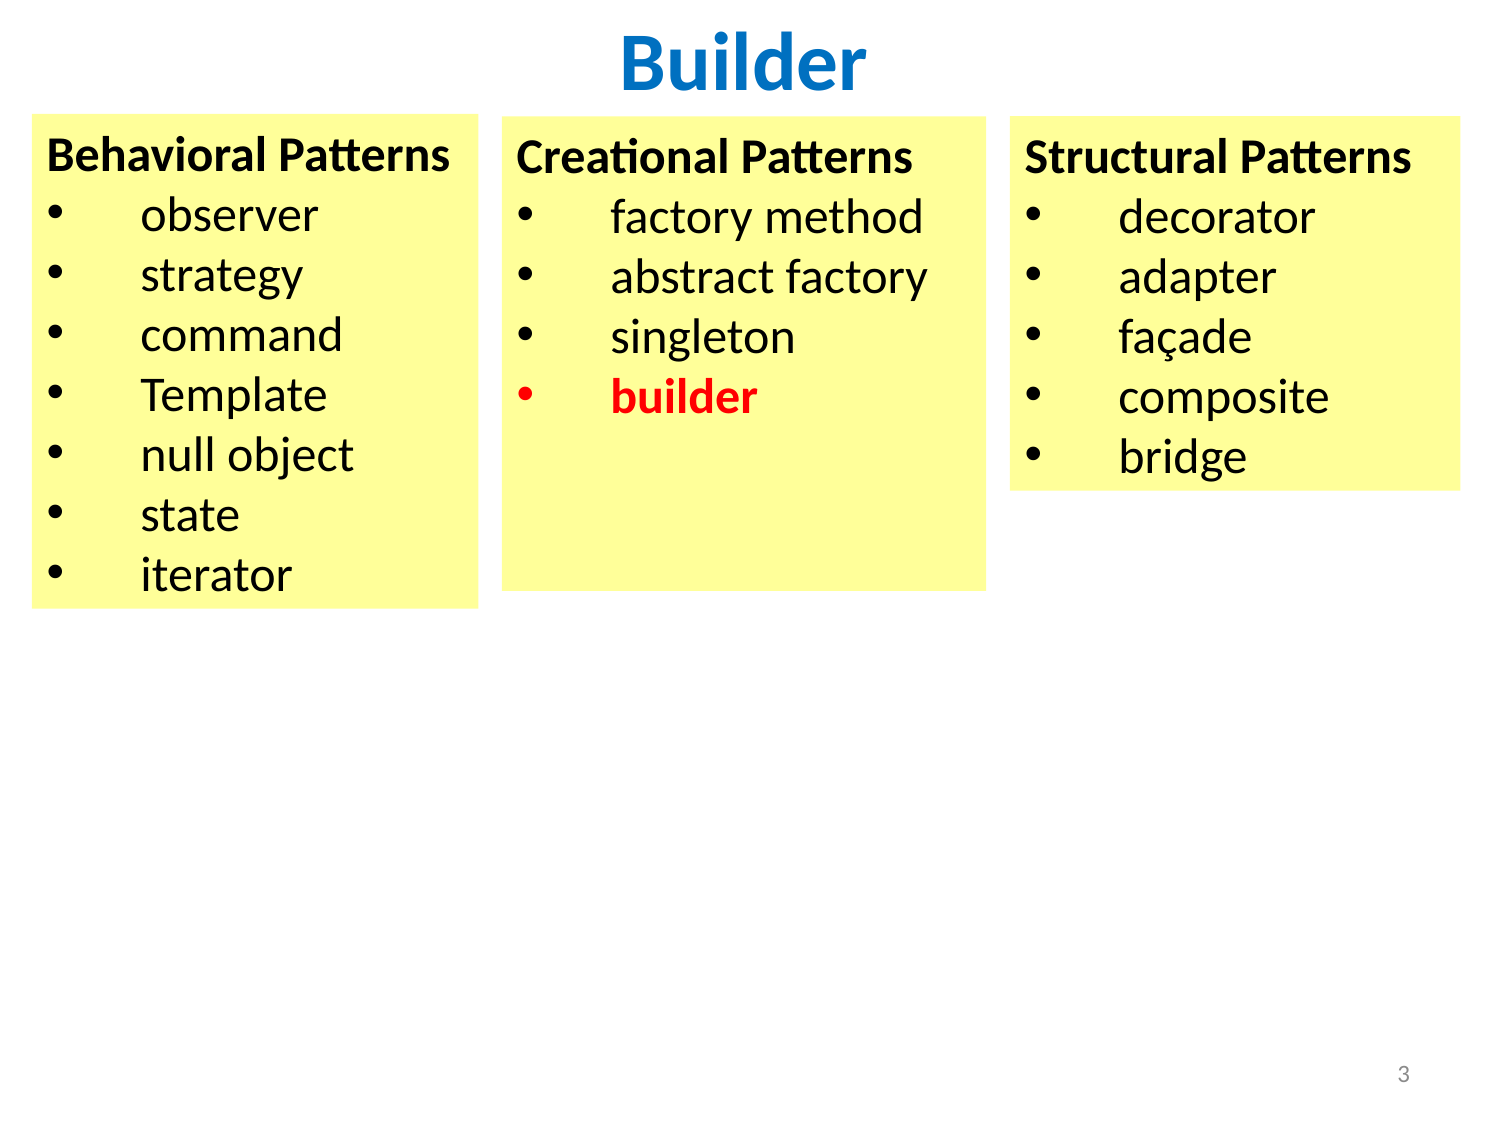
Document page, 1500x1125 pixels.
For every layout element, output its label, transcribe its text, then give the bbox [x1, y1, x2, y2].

text_box Behavioral Patterns observer strategy command Template null object state iterator [31, 113, 479, 609]
text_box Builder [501, 0, 987, 115]
text_box Creational Patterns factory method abstract factory singleton builder [501, 116, 987, 591]
slide_number 3 [1074, 1042, 1425, 1103]
text_box Structural Patterns decorator adapter façade composite bridge [1009, 116, 1461, 491]
